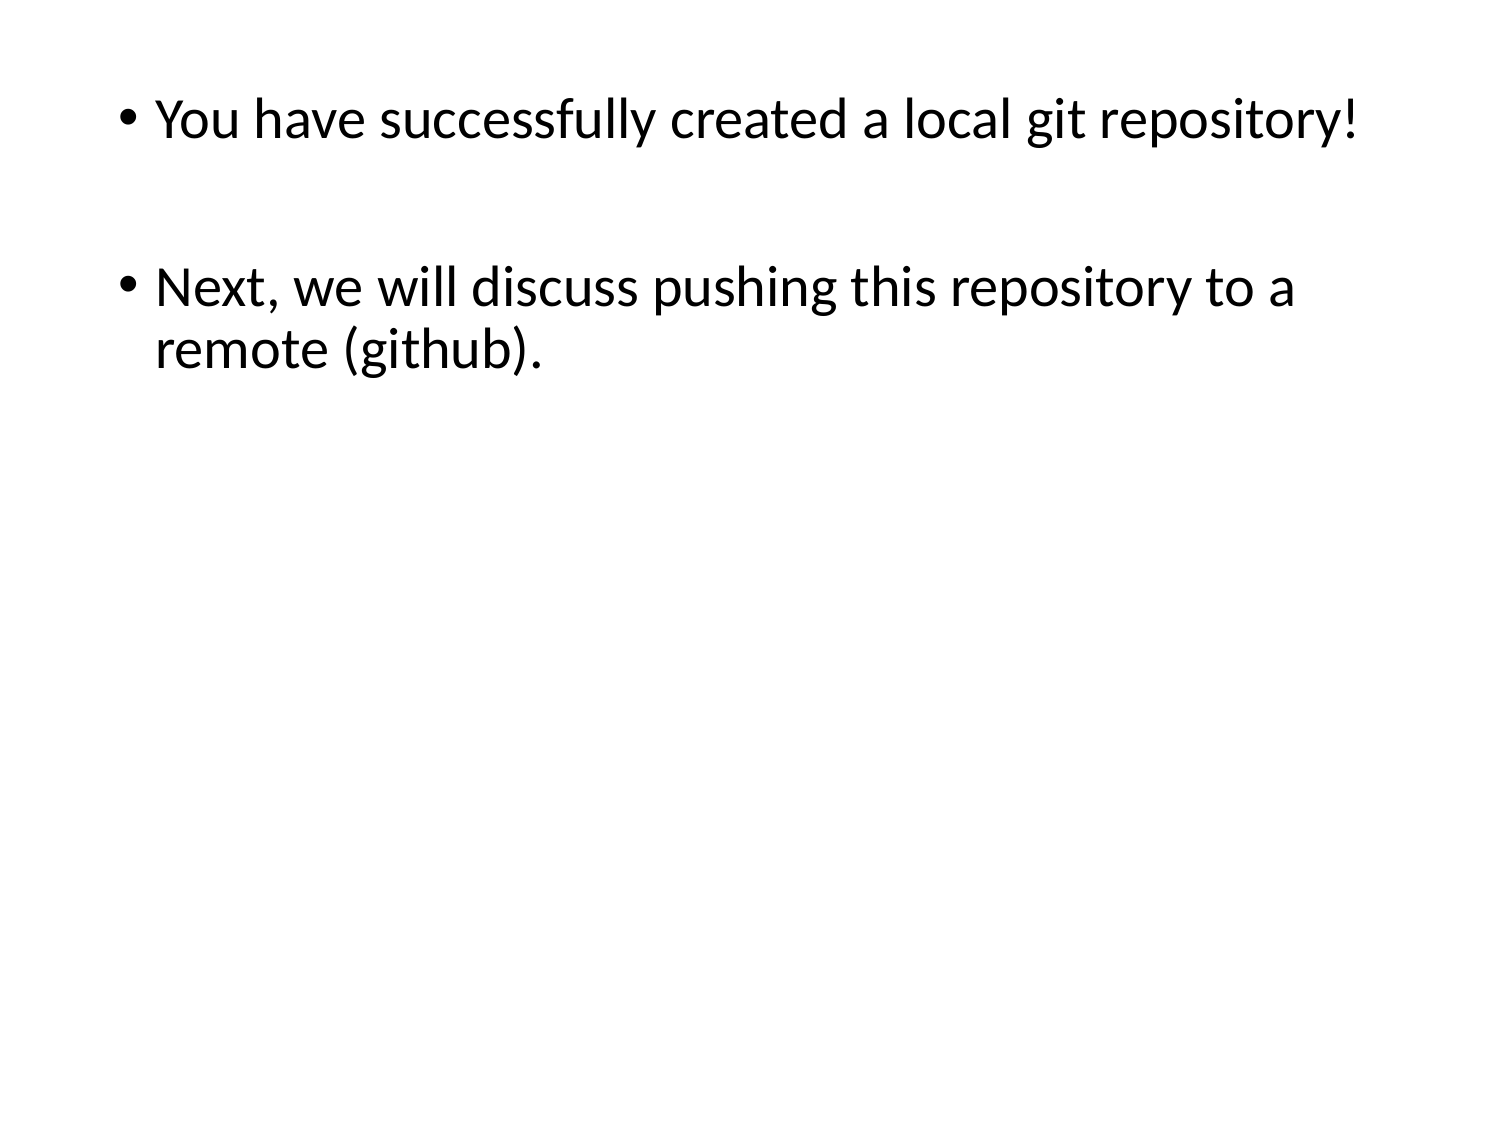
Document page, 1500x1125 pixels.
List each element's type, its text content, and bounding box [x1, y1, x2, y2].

list You have successfully created a local git repository! Next, we will discuss pushing this repository to a remote (github). [103, 81, 1466, 1014]
